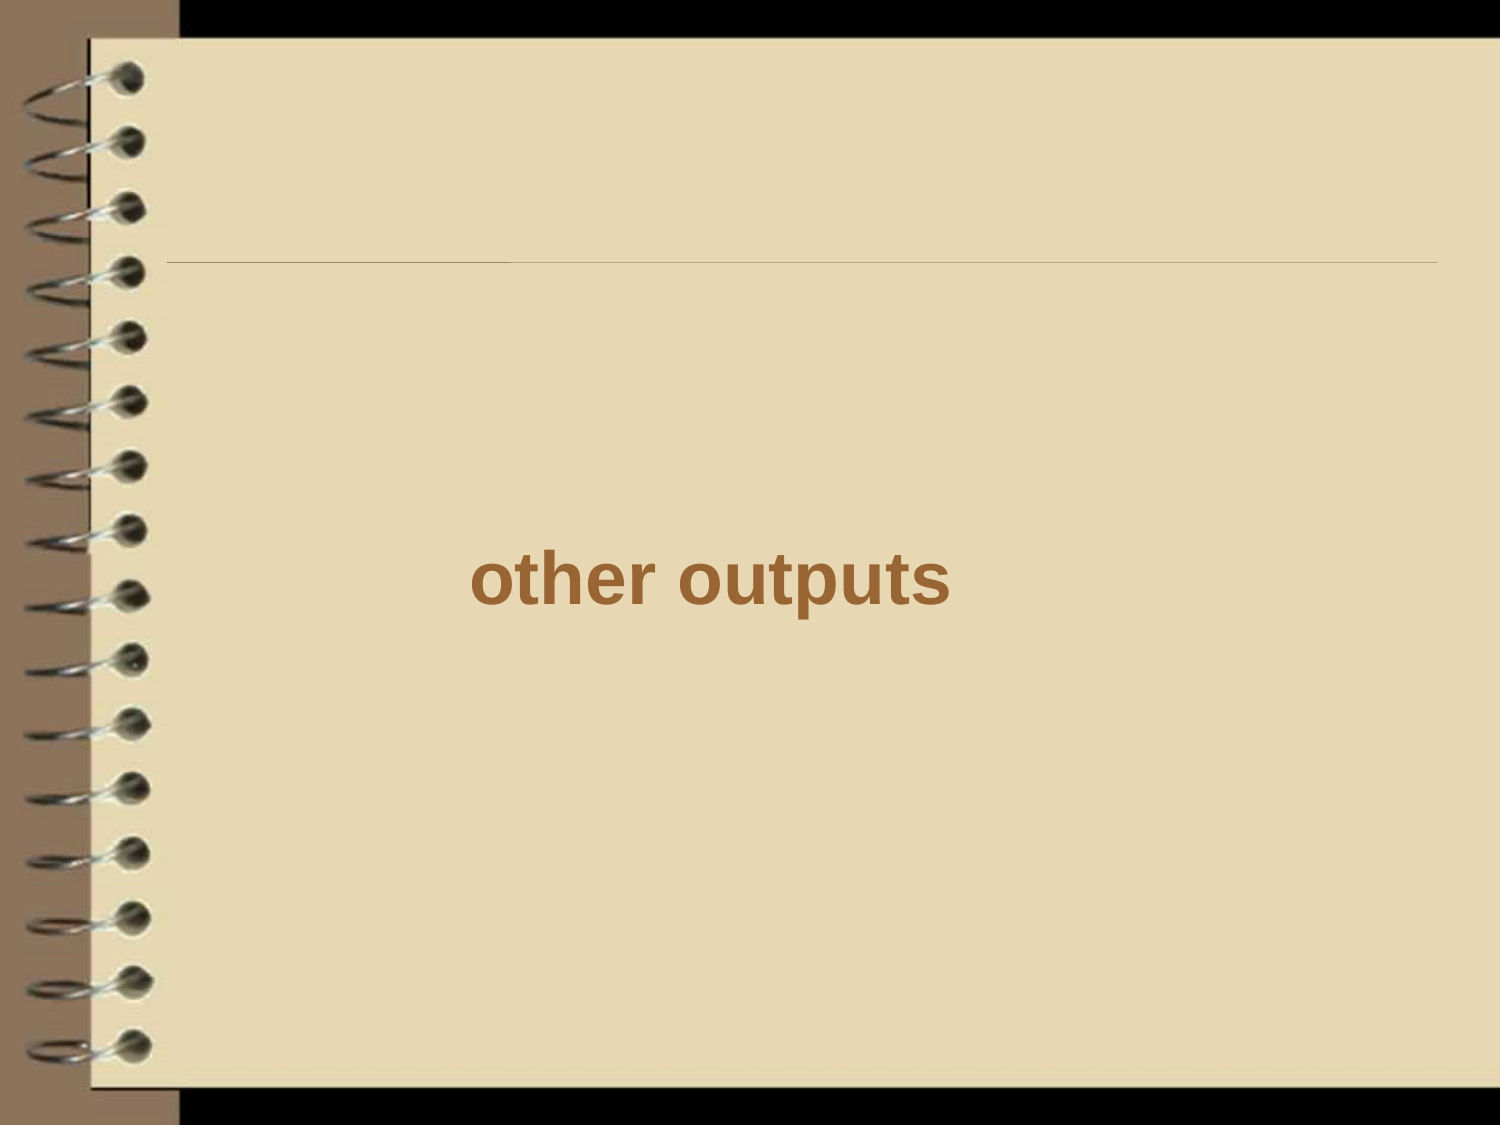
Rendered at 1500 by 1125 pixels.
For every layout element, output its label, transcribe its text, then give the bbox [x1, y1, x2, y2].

picture [0, 0, 1500, 1125]
title other outputs [454, 491, 1176, 658]
